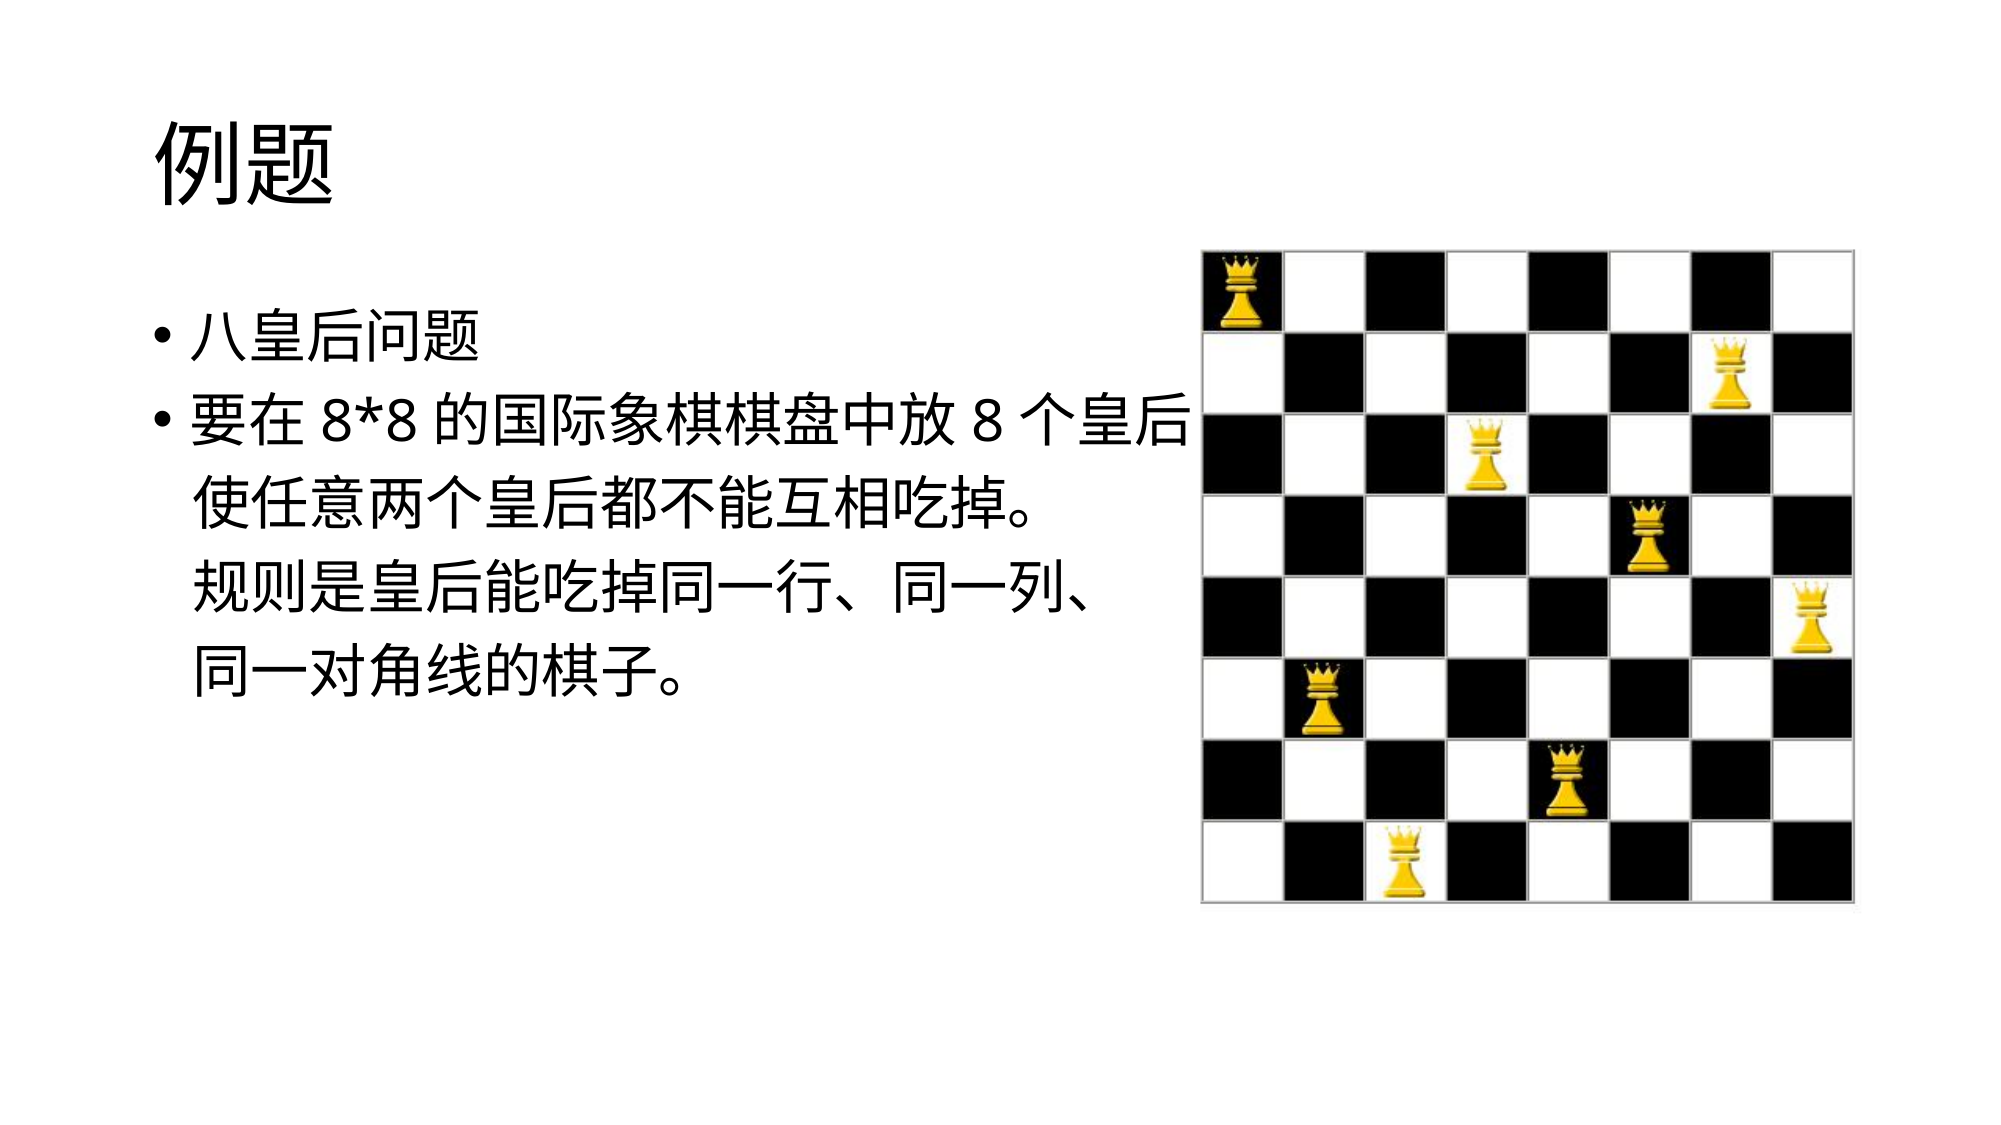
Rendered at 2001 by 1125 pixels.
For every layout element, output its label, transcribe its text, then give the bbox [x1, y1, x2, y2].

list 八皇后问题 要在8*8的国际象棋棋盘中放8个皇后， 使任意两个皇后都不能互相吃掉。 规则是皇后能吃掉同一行、同一列、 同一对角线的棋子。 [137, 299, 1863, 1014]
title 例题 [137, 59, 1863, 278]
picture [1196, 245, 1863, 915]
